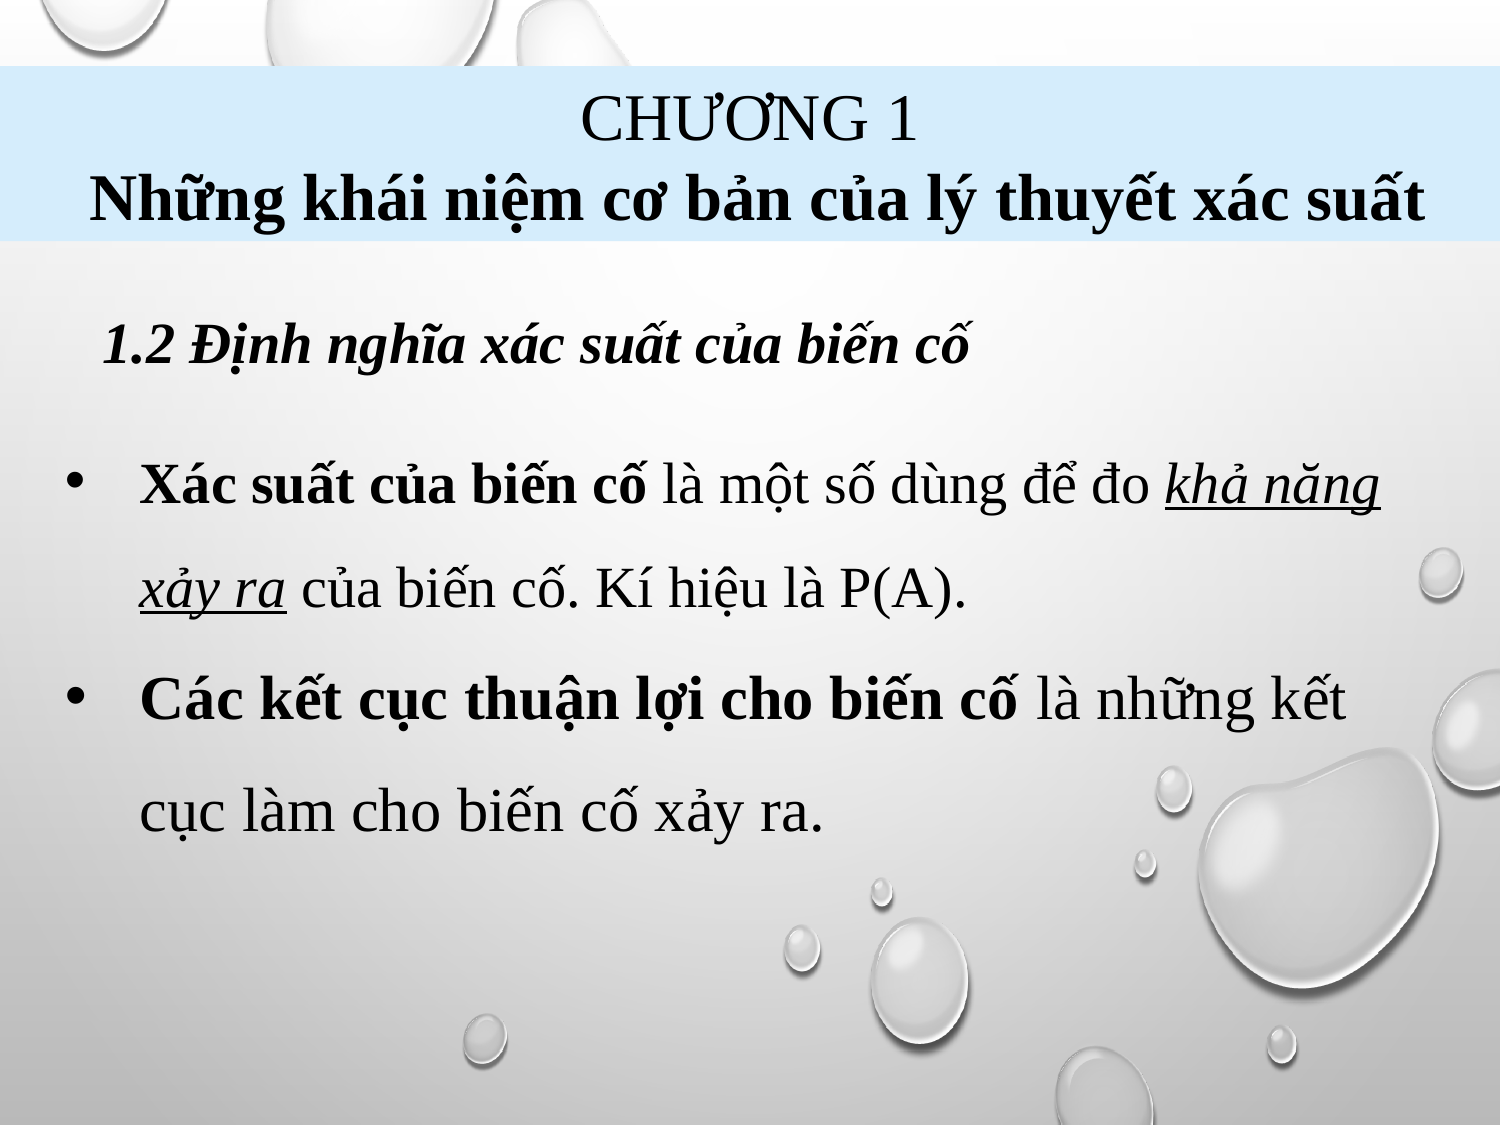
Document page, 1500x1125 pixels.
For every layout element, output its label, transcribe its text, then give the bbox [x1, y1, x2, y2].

picture [0, 0, 1500, 66]
text_box 1.2 Định nghĩa xác suất của biến cố [12, 262, 1500, 383]
picture [0, 242, 1500, 1125]
text_box Xác suất của biến cố là một số dùng để đo khả năng xảy ra của biến cố. Kí hiệu là P(A). Các kết cục thuận lợi cho biến cố là những kết cục làm cho biến cố xảy ra. [50, 402, 1425, 852]
text_box CHƯƠNG 1 Những khái niệm cơ bản của lý thuyết xác suất [0, 66, 1500, 242]
